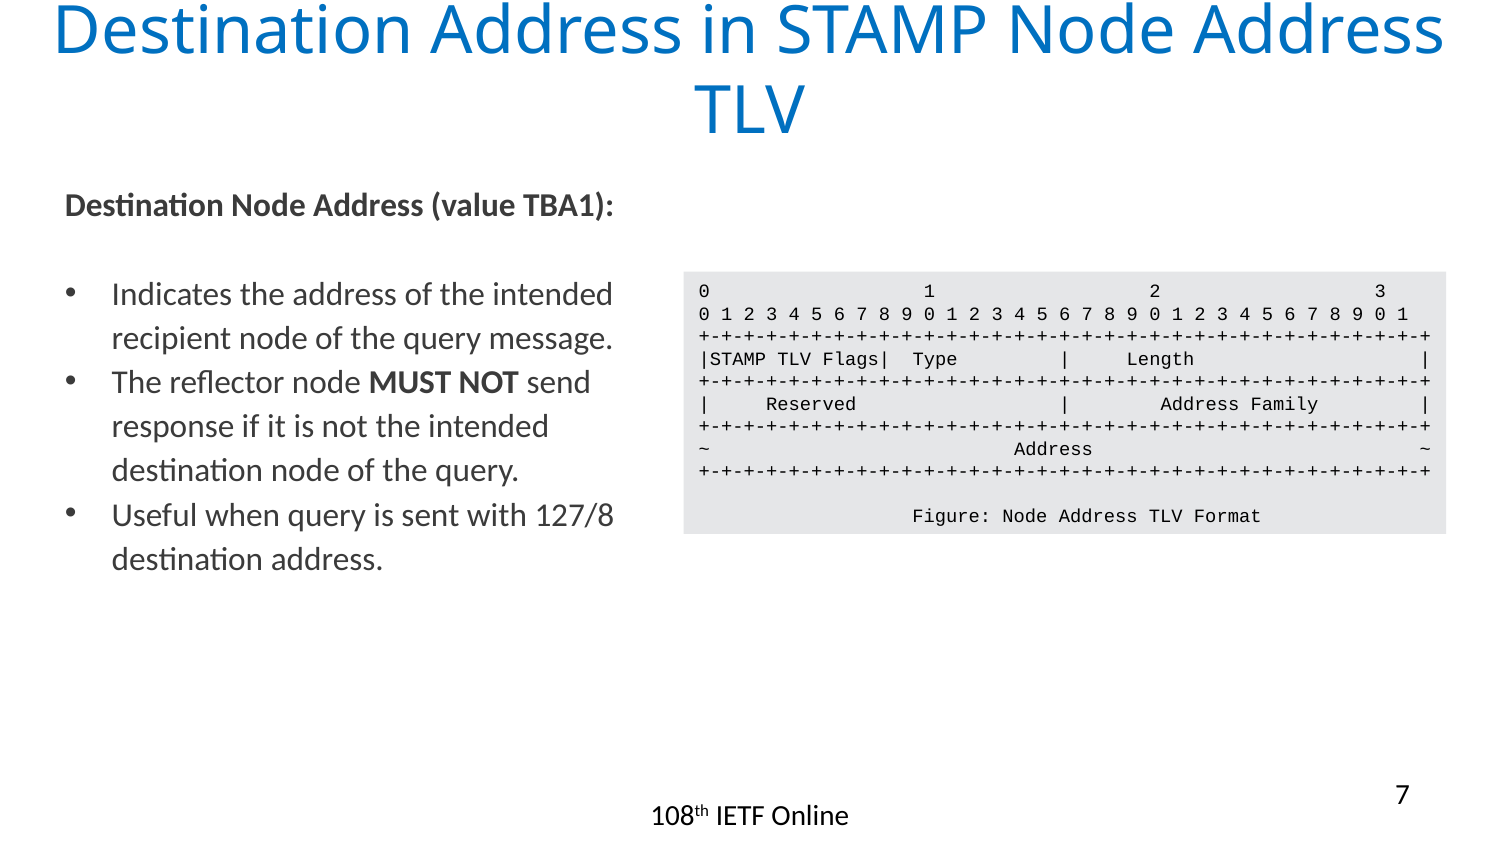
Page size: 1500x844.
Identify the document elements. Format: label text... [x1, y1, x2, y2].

slide_number 7 [1074, 768, 1426, 828]
footer 108th IETF Online [512, 788, 988, 844]
text_box Destination Node Address (value TBA1): Indicates the address of the intended recipient node of the query message. The reflector node MUST NOT send response if it is not the intended destination node of the query. Useful when query is sent with 127/8 destination address. [49, 171, 650, 585]
title Destination Address in STAMP Node Address TLV [37, 0, 1463, 138]
text_box 0 1 2 3 0 1 2 3 4 5 6 7 8 9 0 1 2 3 4 5 6 7 8 9 0 1 2 3 4 5 6 7 8 9 0 1 +-+-+-+-+-+-+-+-+-+-+-+-+-+-+-+-+-+-+-+-+-+-+-+-+-+-+-+-+-+-+-+-+ |STAMP TLV Flags| Type | Length | +-+-+-+-+-+-+-+-+-+-+-+-+-+-+-+-+-+-+-+-+-+-+-+-+-+-+-+-+-+-+-+-+ | Reserved | Address Family | +-+-+-+-+-+-+-+-+-+-+-+-+-+-+-+-+-+-+-+-+-+-+-+-+-+-+-+-+-+-+-+-+ ~ Address ~ +-+-+-+-+-+-+-+-+-+-+-+-+-+-+-+-+-+-+-+-+-+-+-+-+-+-+-+-+-+-+-+-+ Figure: Node Address TLV Format [683, 271, 1447, 534]
